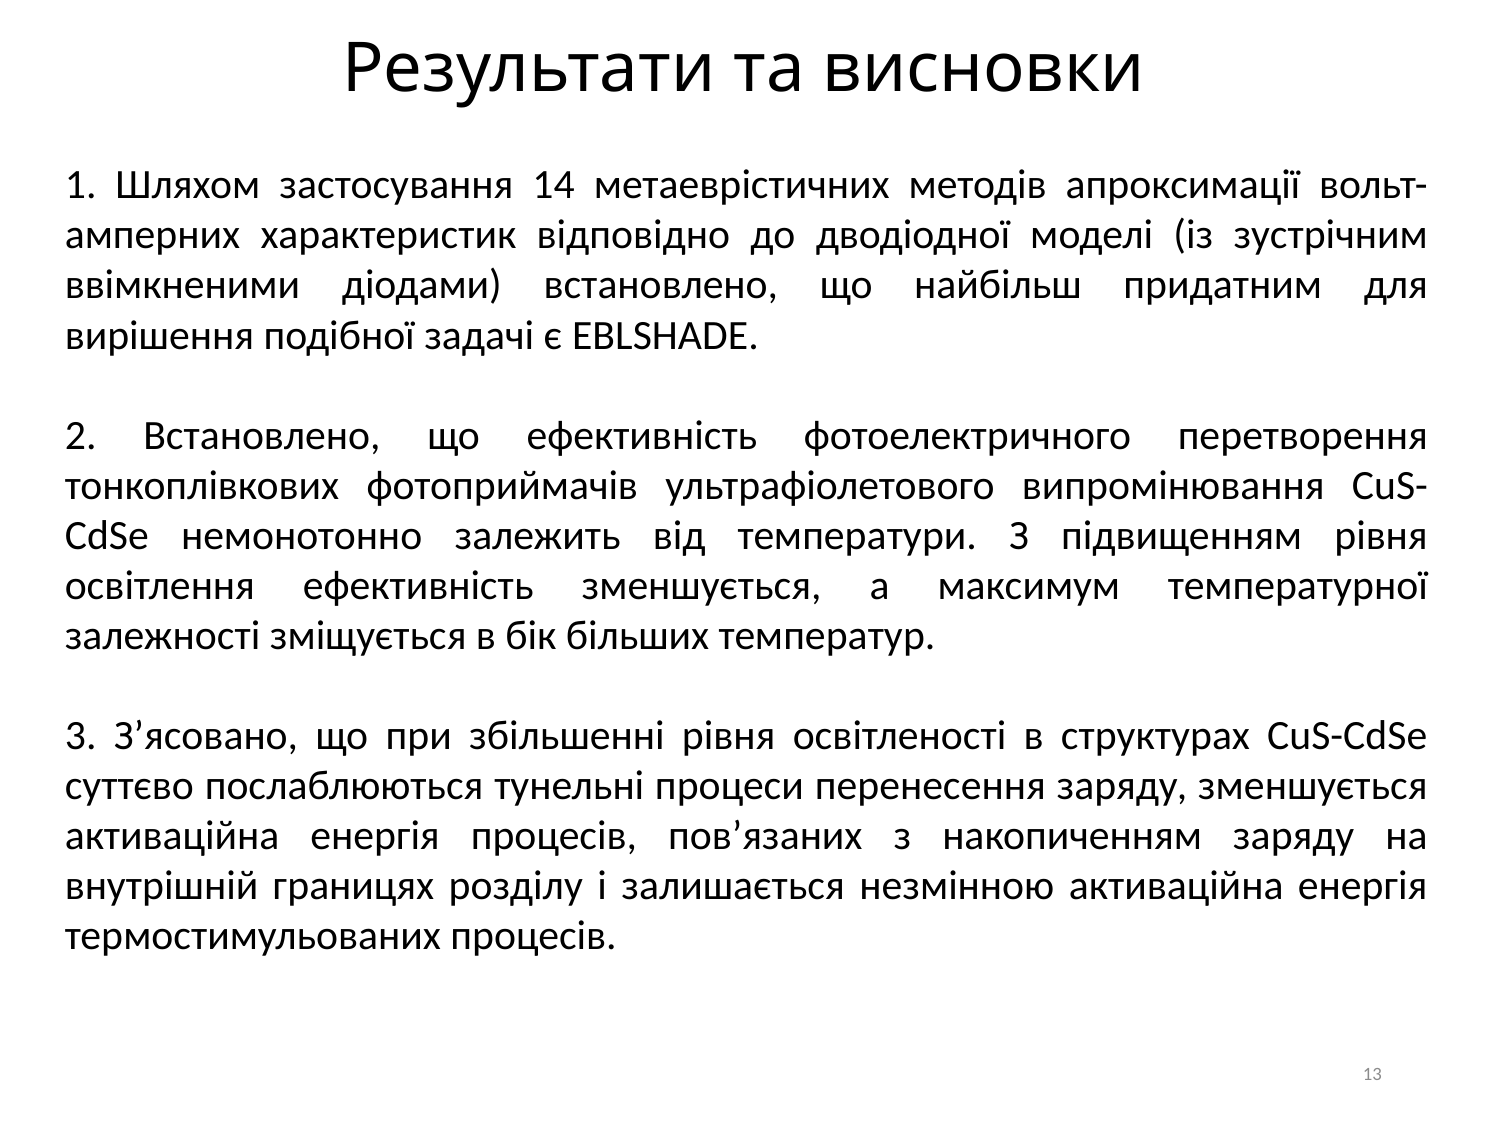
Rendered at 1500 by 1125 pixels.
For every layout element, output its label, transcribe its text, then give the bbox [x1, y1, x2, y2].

title Результати та висновки [68, 0, 1419, 138]
text_box 1. Шляхом застосування 14 метаеврістичних методів апроксимації вольт-амперних характеристик відповідно до дводіодної моделі (із зустрічним ввімкненими діодами) встановлено, що найбільш придатним для вирішення подібної задачі є EBLSHADE. 2. Встановлено, що ефективність фотоелектричного перетворення тонкоплівкових фотоприймачів ультрафіолетового випромінювання CuS-CdSe немонотонно залежить від температури. З підвищенням рівня освітлення ефективність зменшується, а максимум температурної залежності зміщується в бік більших температур. 3. З’ясовано, що при збільшенні рівня освітленості в структурах CuS-CdSe суттєво послаблюються тунельні процеси перенесення заряду, зменшується активаційна енергія процесів, пов’язаних з накопиченням заряду на внутрішній границях розділу і залишається незмінною активаційна енергія термостимульованих процесів. [50, 149, 1444, 965]
slide_number 13 [1059, 1042, 1397, 1103]
